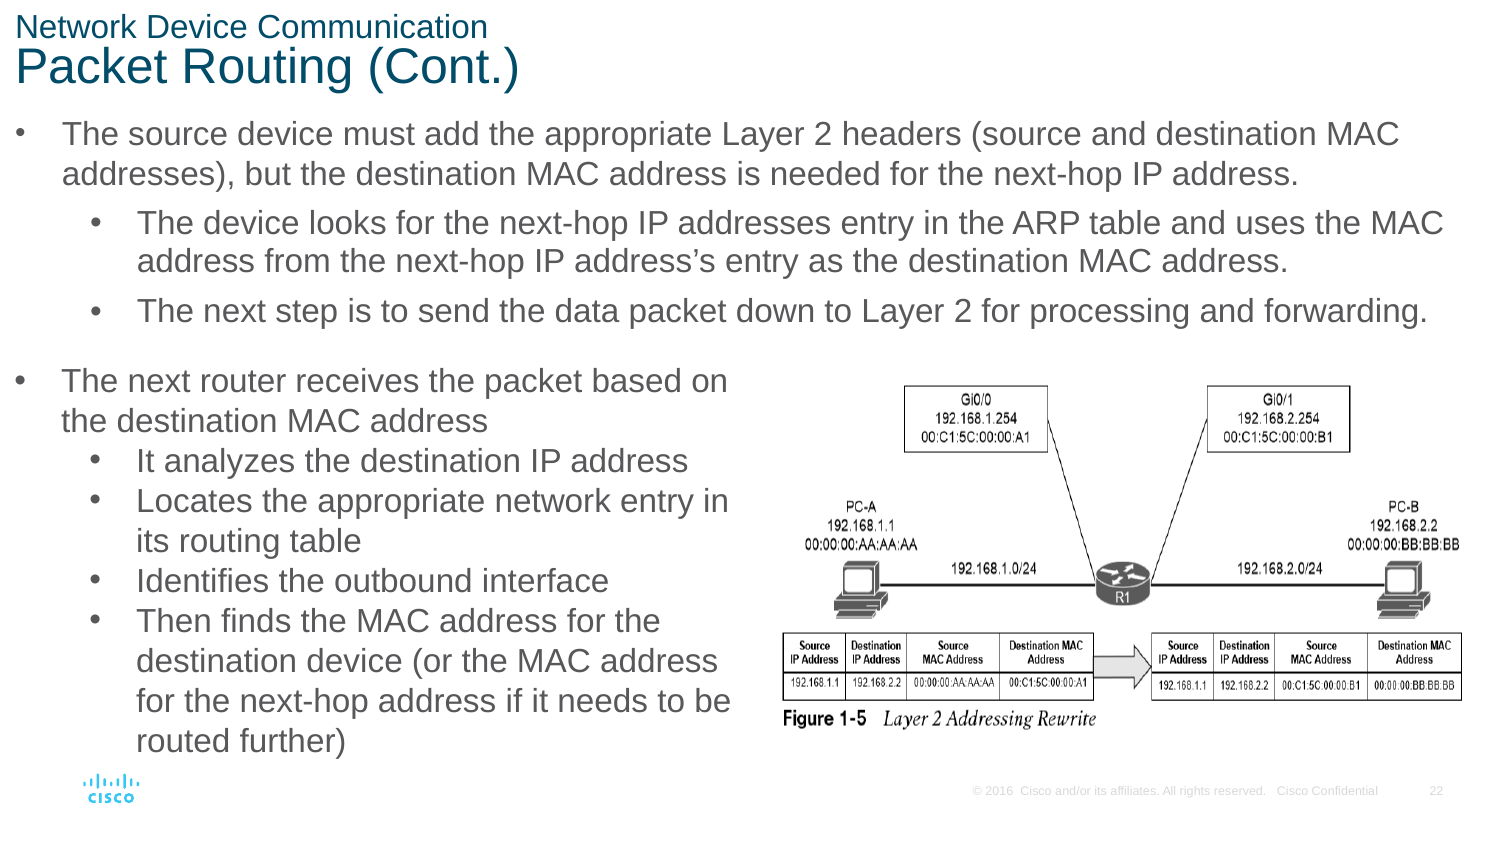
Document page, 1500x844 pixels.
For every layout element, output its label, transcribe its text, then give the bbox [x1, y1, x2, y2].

title Network Device Communication Packet Routing (Cont.) [0, 0, 1369, 104]
picture [763, 363, 1500, 735]
list The source device must add the appropriate Layer 2 headers (source and destination MAC addresses), but the destination MAC address is needed for the next-hop IP address. The device looks for the next-hop IP addresses entry in the ARP table and uses the MAC address from the next-hop IP address’s entry as the destination MAC address. The next step is to send the data packet down to Layer 2 for processing and forwarding. [0, 104, 1500, 327]
text_box The next router receives the packet based on the destination MAC address It analyzes the destination IP address Locates the appropriate network entry in its routing table Identifies the outbound interface Then finds the MAC address for the destination device (or the MAC address for the next-hop address if it needs to be routed further) [0, 352, 764, 767]
